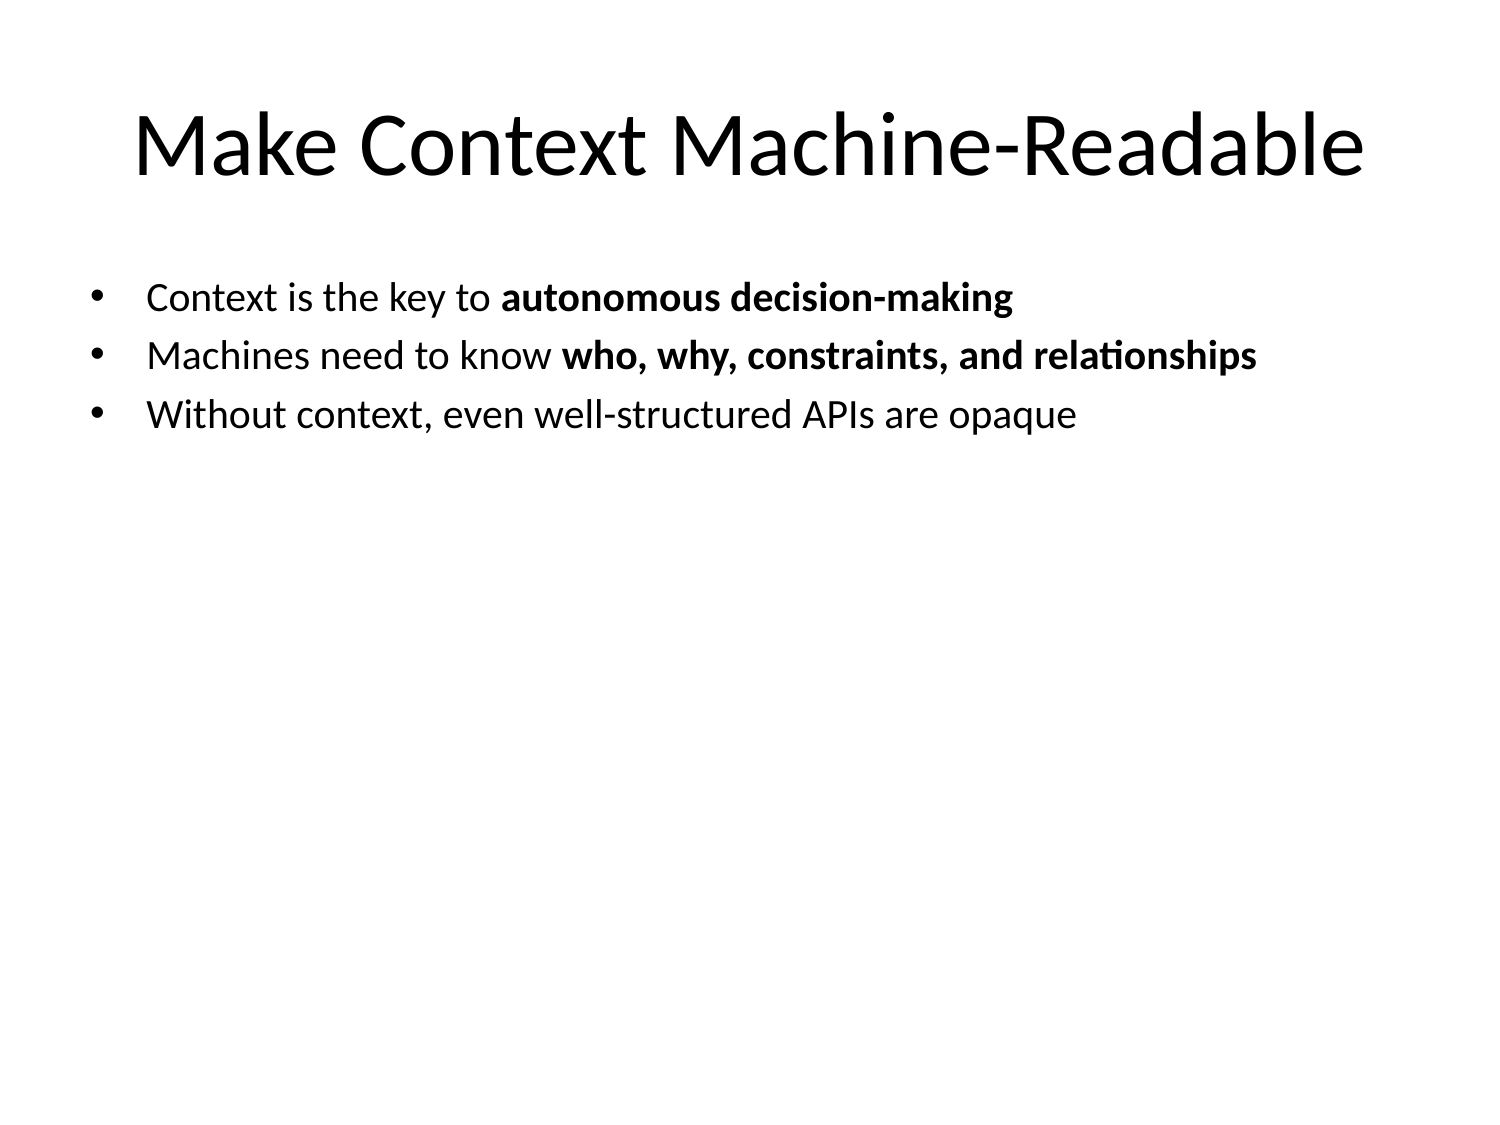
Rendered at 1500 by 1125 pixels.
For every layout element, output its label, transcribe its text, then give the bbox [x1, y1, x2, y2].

list Context is the key to autonomous decision-making Machines need to know who, why, constraints, and relationships Without context, even well-structured APIs are opaque [75, 262, 1425, 1005]
title Make Context Machine-Readable [75, 45, 1425, 233]
